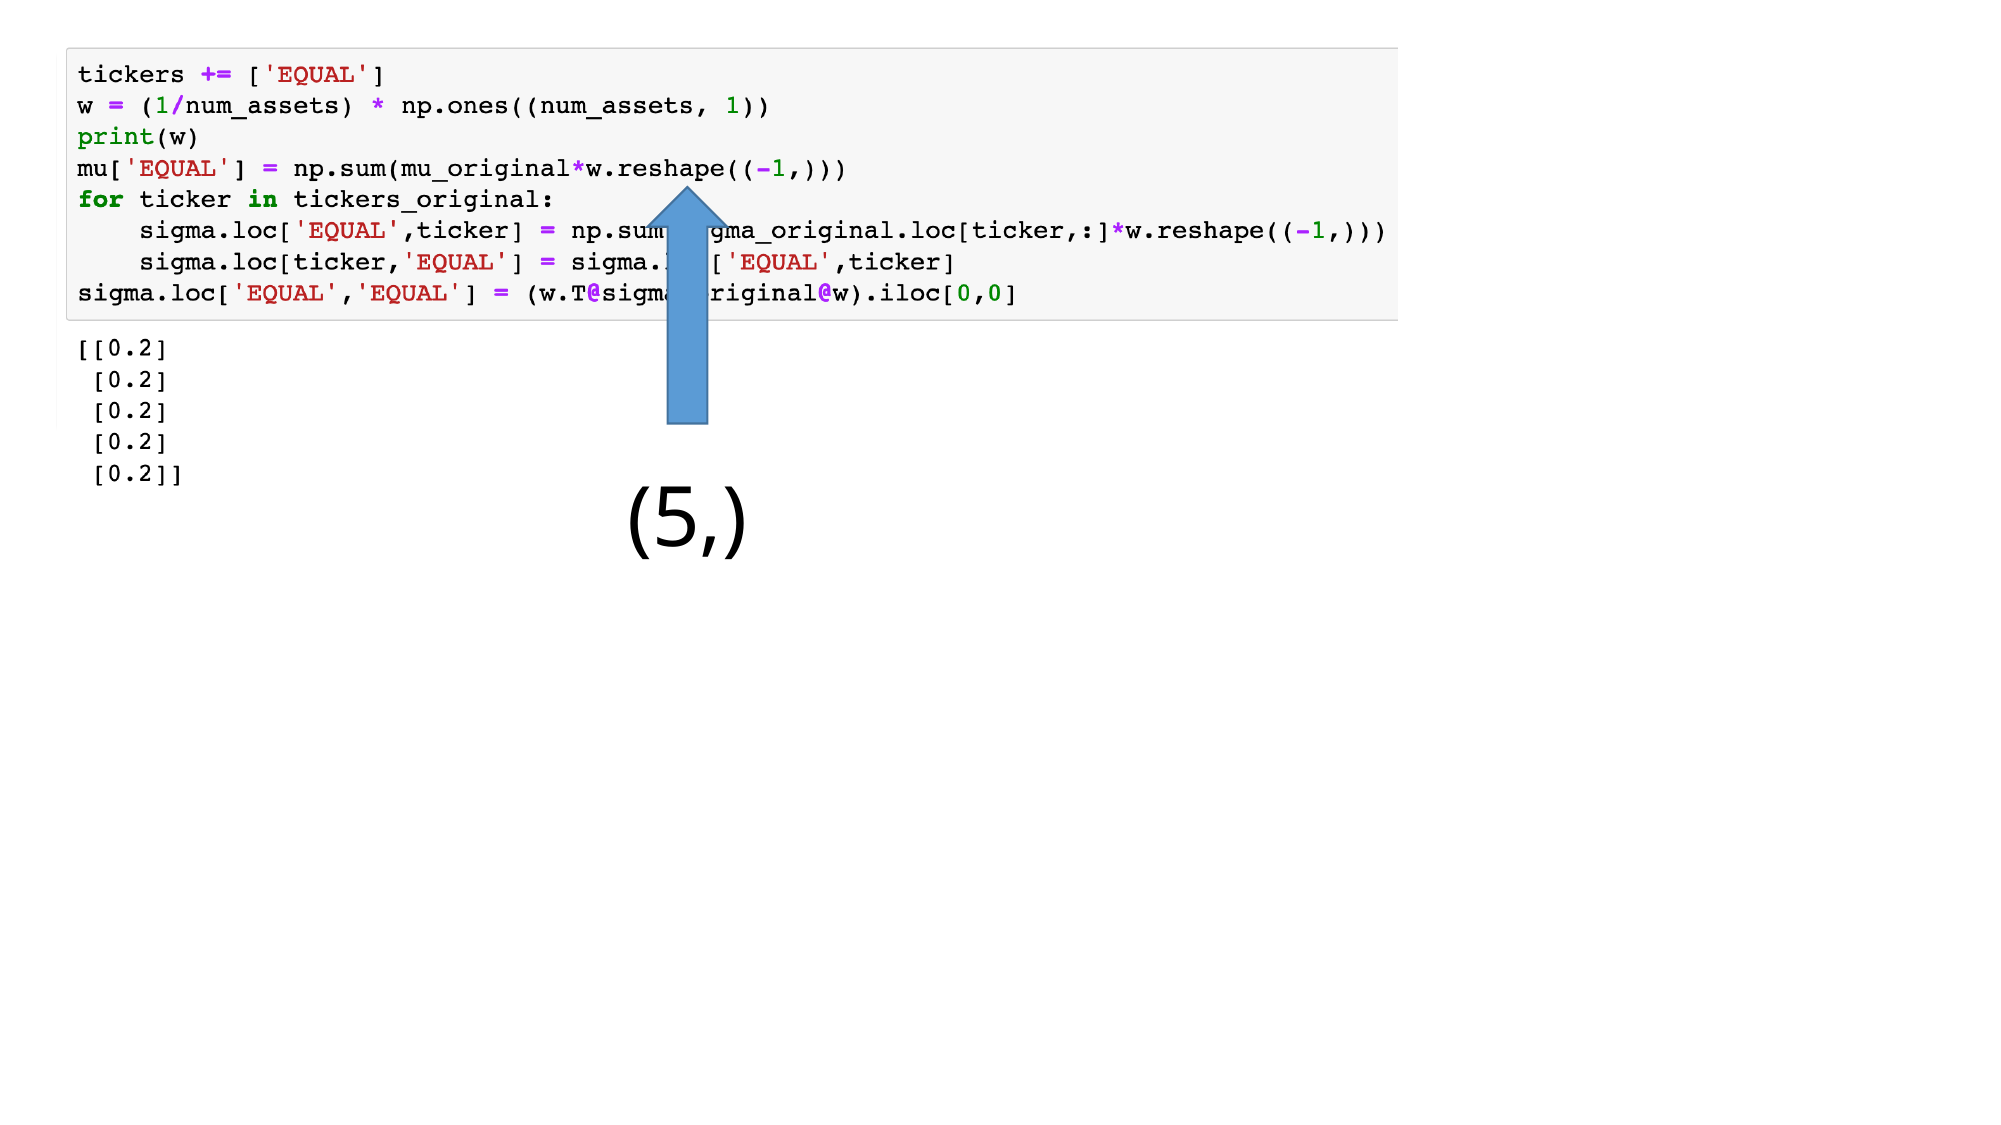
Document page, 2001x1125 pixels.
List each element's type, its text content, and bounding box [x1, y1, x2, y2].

picture [24, 13, 1398, 499]
text_box (5,) [612, 499, 763, 571]
